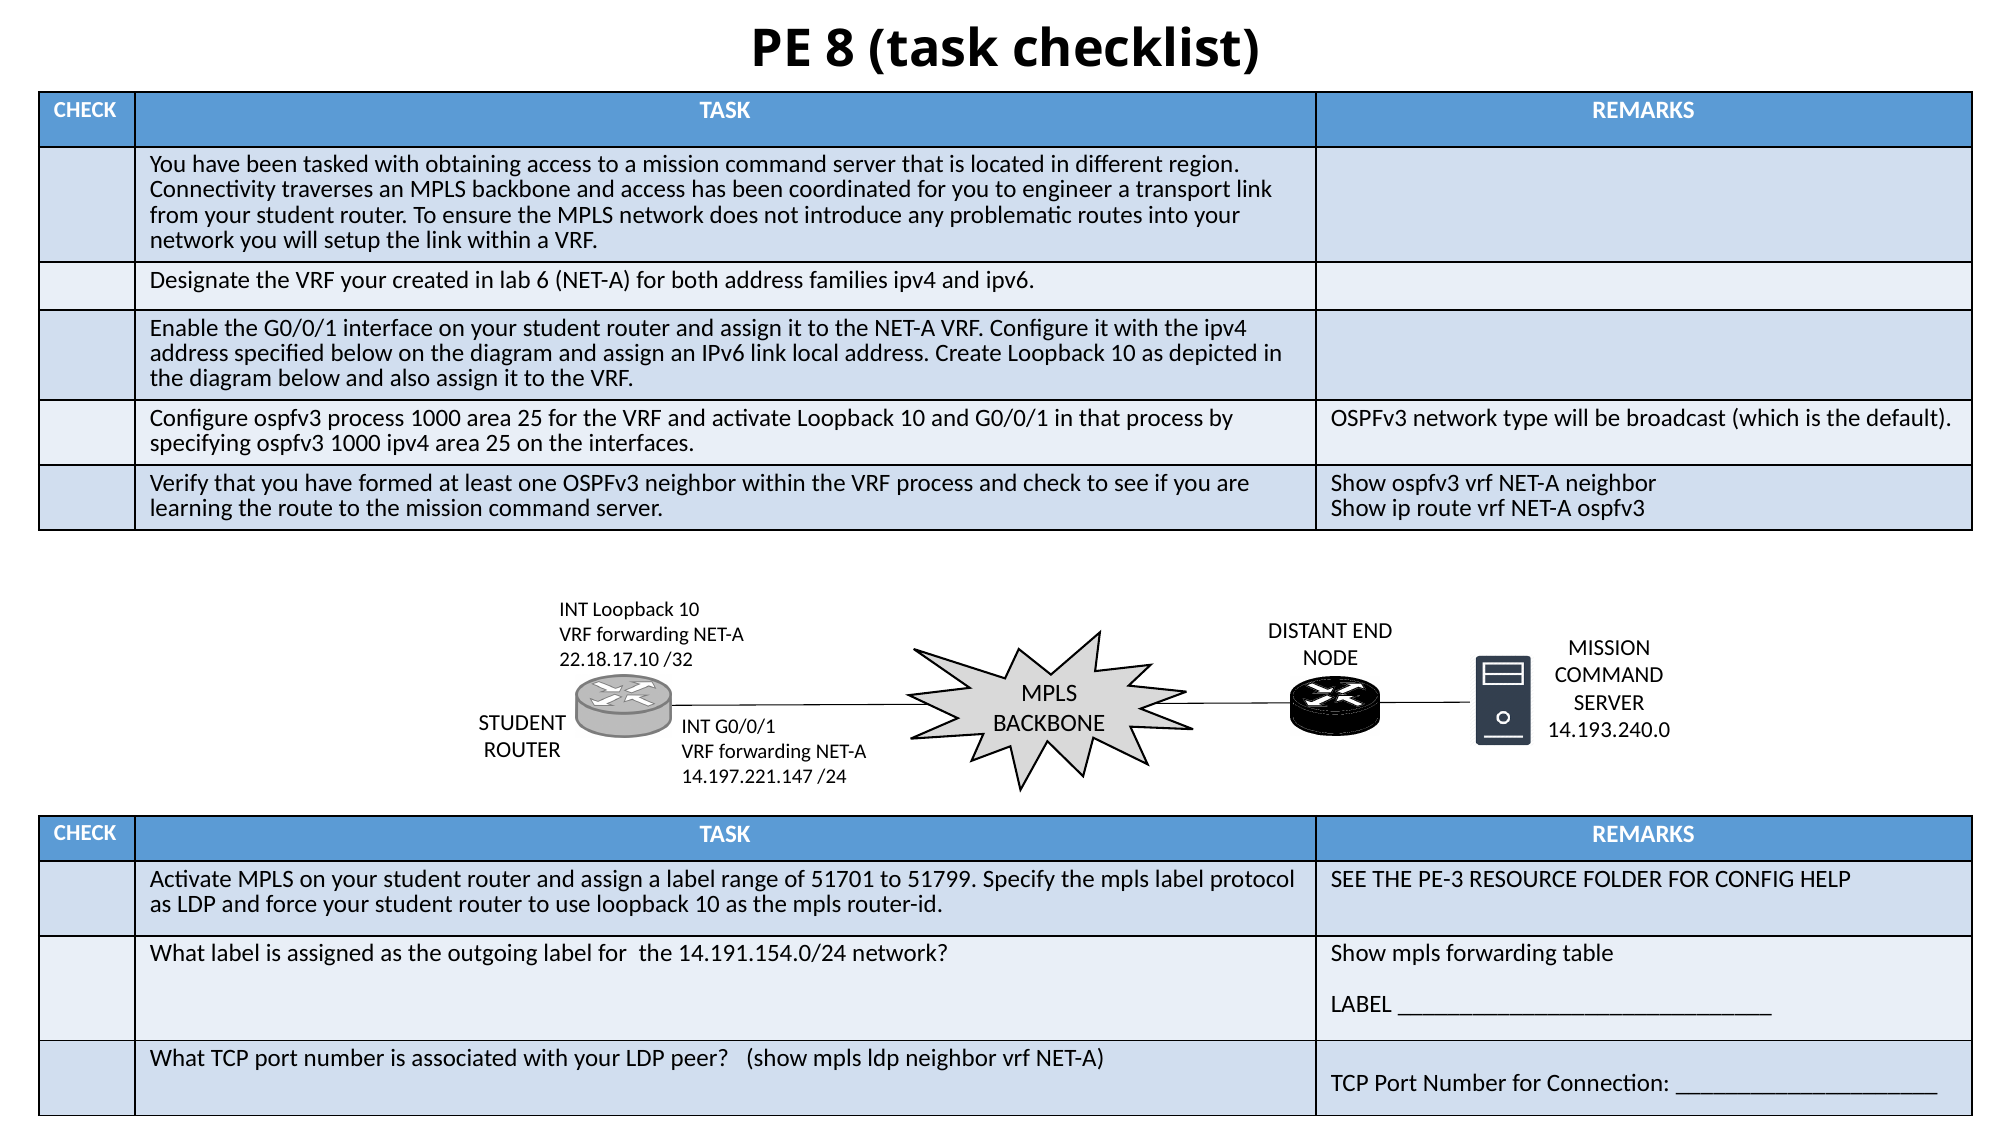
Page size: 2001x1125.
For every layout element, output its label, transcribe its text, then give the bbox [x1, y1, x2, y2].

table_cell [40, 1041, 134, 1115]
table_cell Verify that you have formed at least one OSPFv3 neighbor within the VRF process and check to see if you are learning the route to the mission command server. [136, 466, 1315, 529]
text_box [673, 702, 1290, 706]
text_box MPLS BACKBONE [905, 629, 1187, 702]
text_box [1380, 702, 1470, 706]
picture [1470, 654, 1534, 746]
table_cell Show mpls forwarding table LABEL ______________________________ [1317, 937, 1971, 1040]
text_box STUDENT ROUTER [463, 700, 582, 770]
table_header CHECK [40, 817, 134, 860]
table_header TASK [136, 93, 1315, 146]
table_cell [1317, 148, 1971, 261]
table_cell SEE THE PE-3 RESOURCE FOLDER FOR CONFIG HELP [1317, 862, 1971, 935]
picture [1290, 676, 1380, 736]
text_box MPLS BACKBONE [910, 706, 1194, 793]
text_box MISSION COMMAND SERVER 14.193.240.0 [1532, 625, 1686, 750]
table_cell [40, 263, 134, 309]
table_cell Enable the G0/0/1 interface on your student router and assign it to the NET-A VRF. Configure it with the ipv4 address specified below on the diagram and assign an IPv6 link local address. Create Loopback 10 as depicted in the diagram below and also assign it to the VRF. [136, 311, 1315, 399]
table_cell What label is assigned as the outgoing label for the 14.191.154.0/24 network? [136, 937, 1315, 1040]
table_cell [40, 401, 134, 464]
table_cell [1317, 311, 1971, 399]
table_cell What TCP port number is associated with your LDP peer? (show mpls ldp neighbor vrf NET-A) [136, 1041, 1315, 1115]
table_cell [40, 862, 134, 935]
table_cell OSPFv3 network type will be broadcast (which is the default). [1317, 401, 1971, 464]
text_box DISTANT END NODE [1253, 608, 1408, 702]
table_cell TCP Port Number for Connection: _____________________ [1317, 1041, 1971, 1115]
table_cell [1317, 263, 1971, 309]
table_cell [40, 311, 134, 399]
table_cell [40, 466, 134, 529]
table_cell [40, 937, 134, 1040]
table_cell [40, 148, 134, 261]
table_header TASK [136, 817, 1315, 860]
text_box INT Loopback 10 VRF forwarding NET-A 22.18.17.10 /32 [544, 588, 760, 728]
title PE 8 (task checklist) [255, 0, 1756, 86]
table_cell You have been tasked with obtaining access to a mission command server that is located in different region. Connectivity traverses an MPLS backbone and access has been coordinated for you to engineer a transport link from your student router. To ensure the MPLS network does not introduce any problematic routes into your network you will setup the link within a VRF. [136, 148, 1315, 261]
table_cell Show ospfv3 vrf NET-A neighbor Show ip route vrf NET-A ospfv3 [1317, 466, 1971, 529]
table_header REMARKS [1317, 817, 1971, 860]
table_cell Designate the VRF your created in lab 6 (NET-A) for both address families ipv4 and ipv6. [136, 263, 1315, 309]
table_cell Activate MPLS on your student router and assign a label range of 51701 to 51799. Specify the mpls label protocol as LDP and force your student router to use loopback 10 as the mpls router-id. [136, 862, 1315, 935]
text_box INT G0/0/1 VRF forwarding NET-A 14.197.221.147 /24 [666, 706, 882, 815]
table_header REMARKS [1317, 93, 1971, 146]
table_cell Configure ospfv3 process 1000 area 25 for the VRF and activate Loopback 10 and G0/0/1 in that process by specifying ospfv3 1000 ipv4 area 25 on the interfaces. [136, 401, 1315, 464]
table_header CHECK [40, 93, 134, 146]
picture [575, 674, 673, 738]
